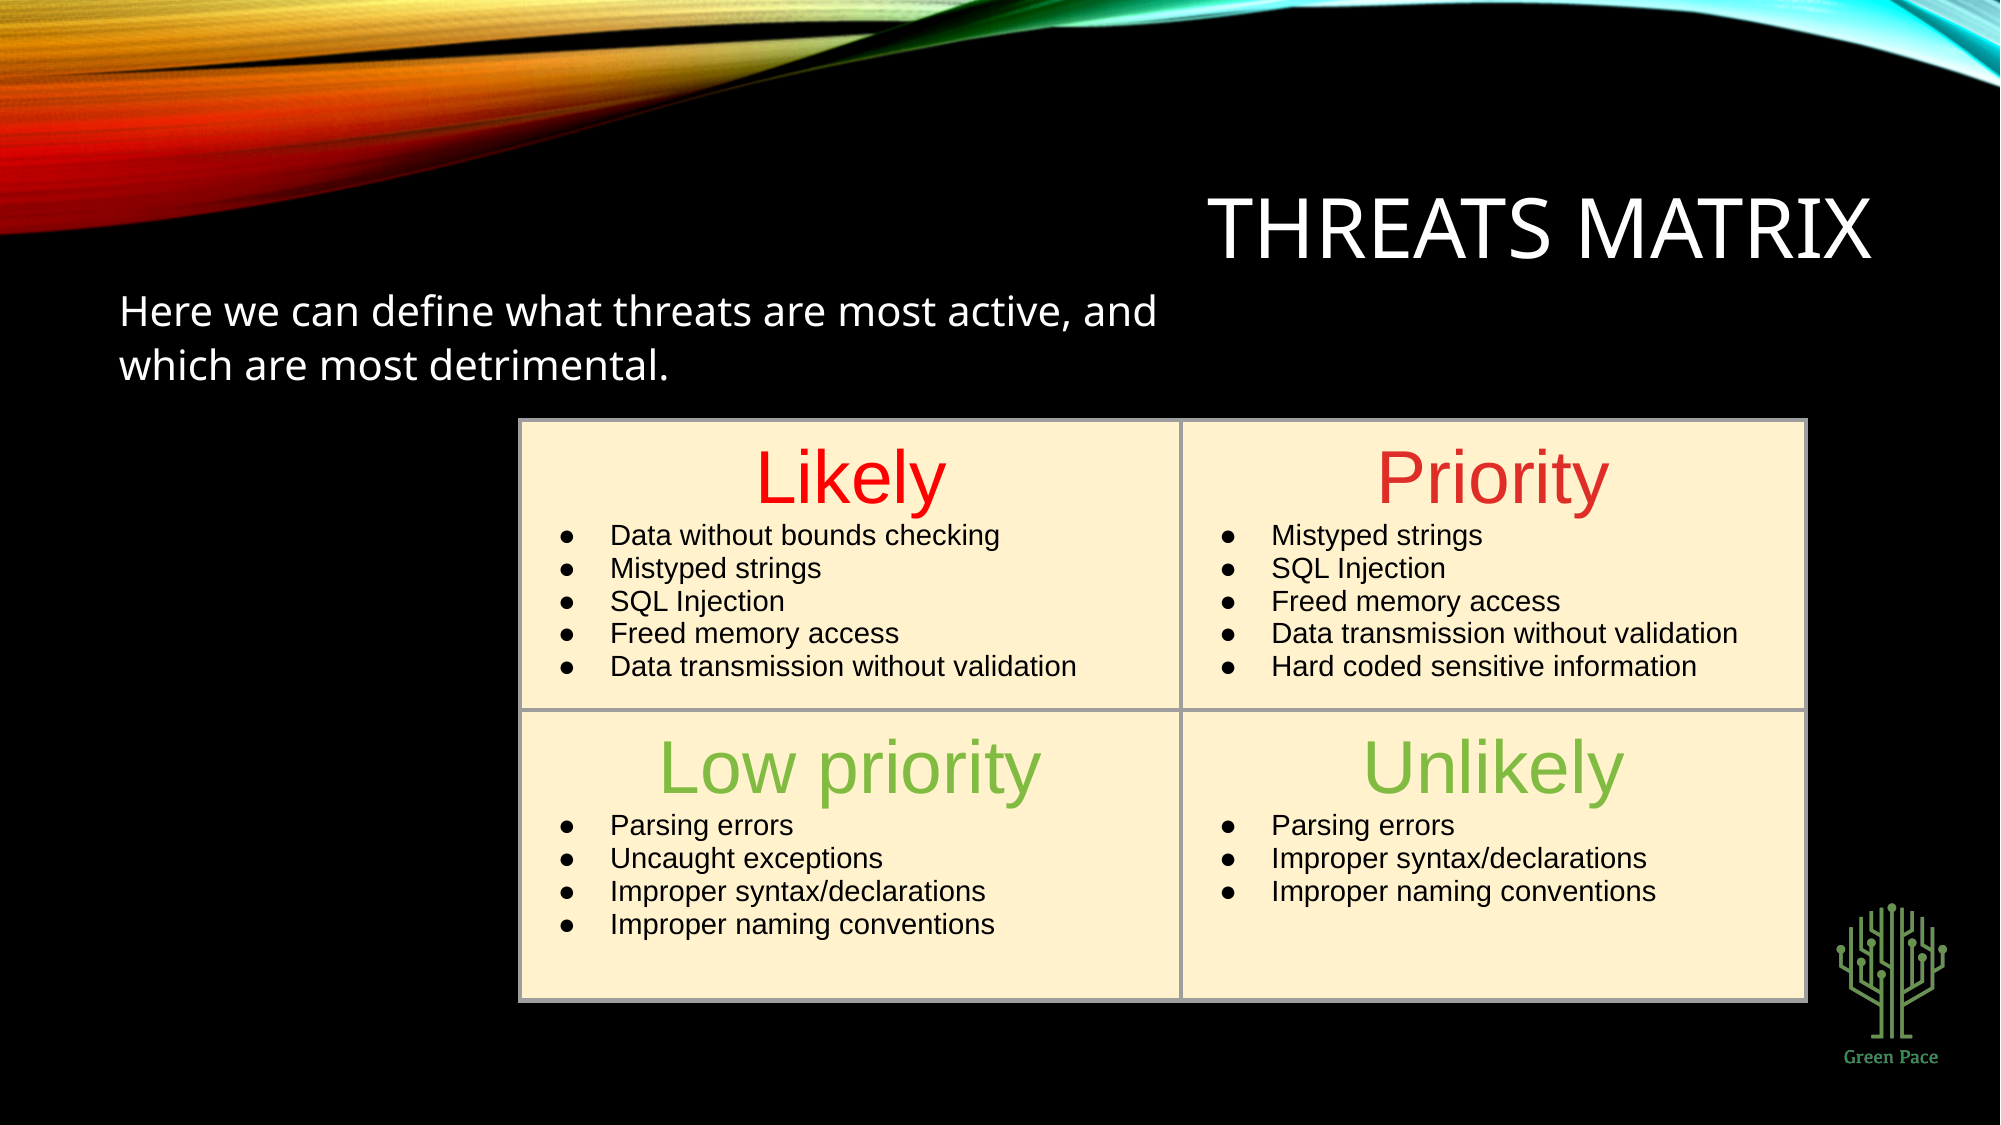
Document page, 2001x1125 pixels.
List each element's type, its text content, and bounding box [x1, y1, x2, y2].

table_header Priority Mistyped strings SQL Injection Freed memory access Data transmission without validation Hard coded sensitive information [1183, 422, 1804, 708]
table_header Likely Data without bounds checking Mistyped strings SQL Injection Freed memory access Data transmission without validation [522, 422, 1179, 708]
picture [0, 0, 2000, 237]
table_cell Low priority Parsing errors Uncaught exceptions Improper syntax/declarations Improper naming conventions [522, 712, 1179, 998]
picture [1817, 892, 1964, 1082]
table_cell Unlikely Parsing errors Improper syntax/declarations Improper naming conventions [1183, 712, 1804, 998]
title THREATS MATRIX [474, 125, 1888, 338]
list Here we can define what threats are most active, and which are most detrimental. [66, 273, 1208, 522]
